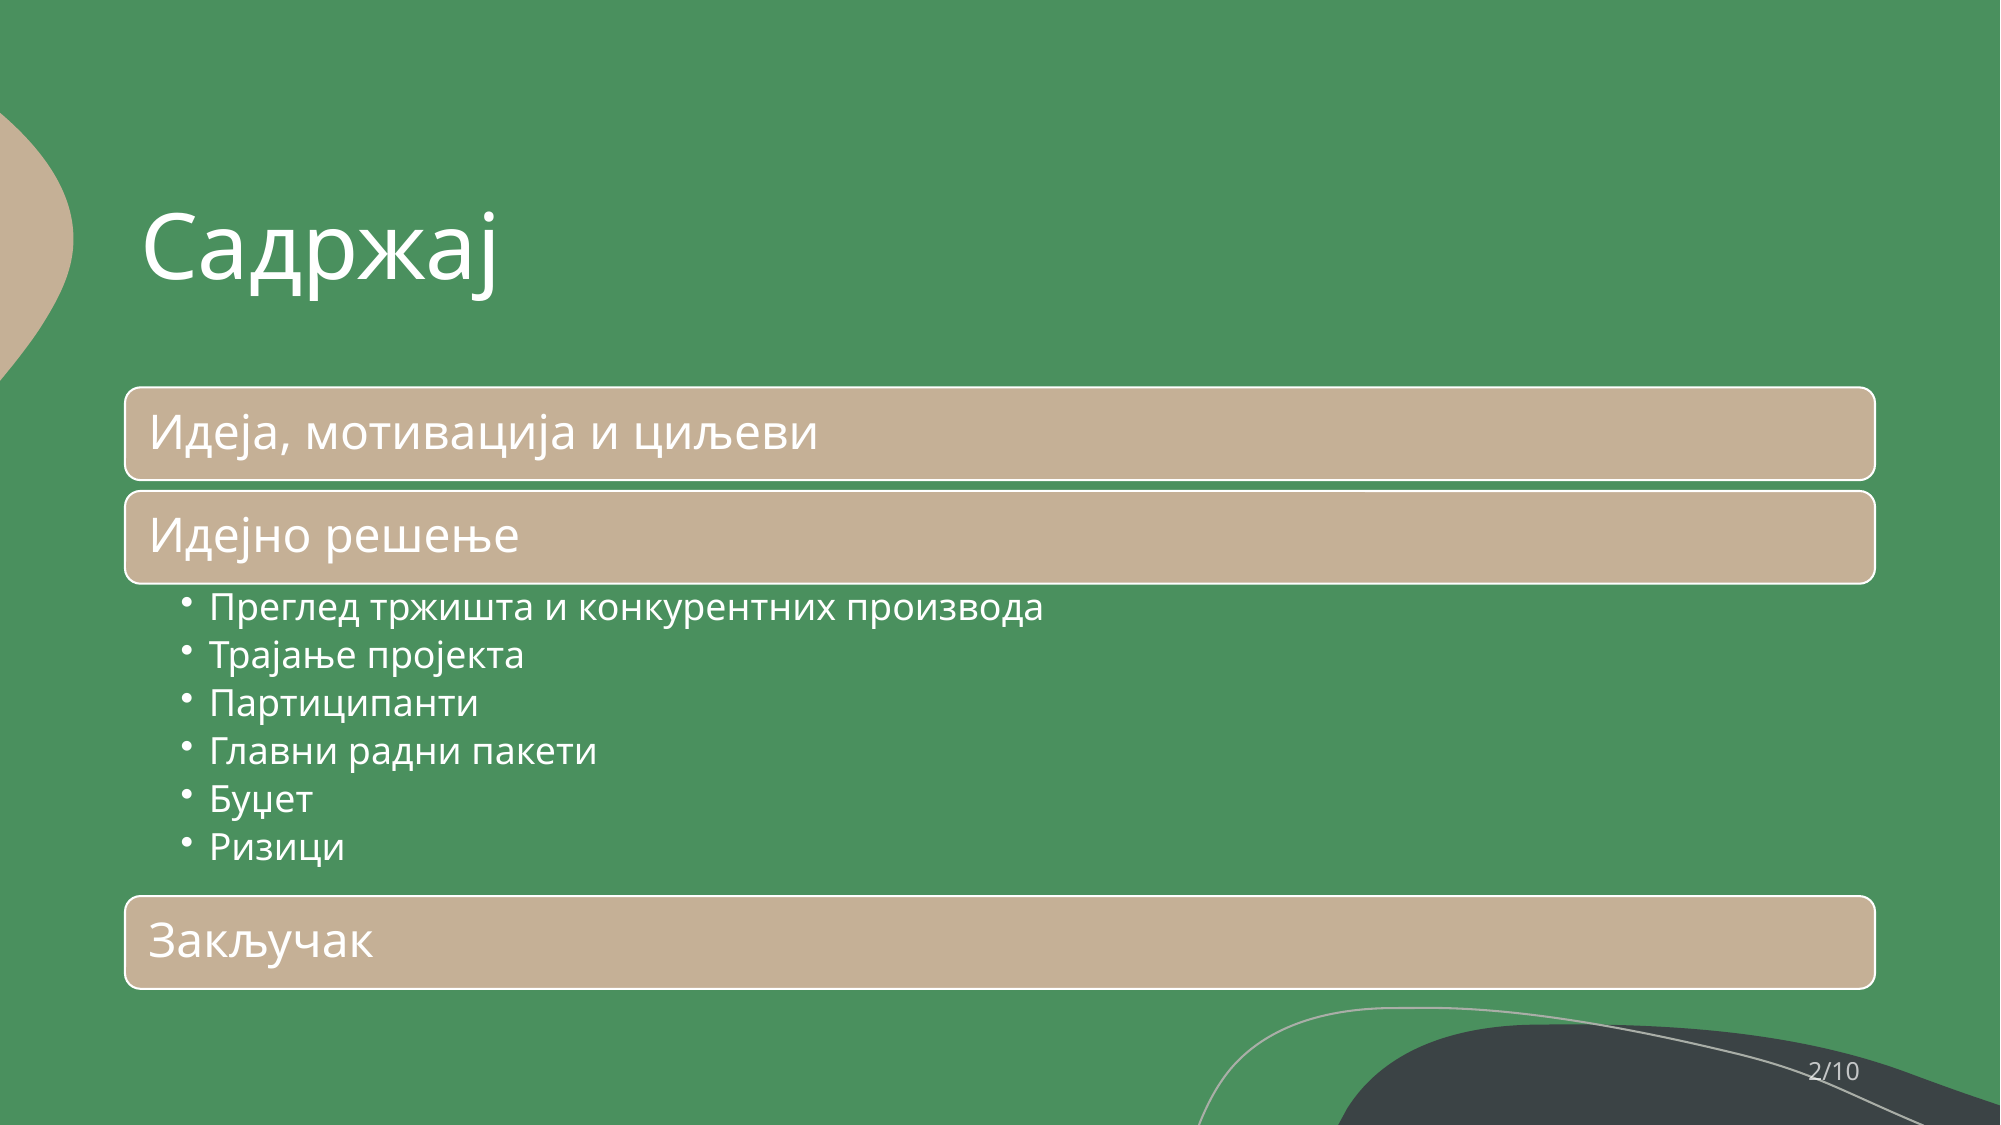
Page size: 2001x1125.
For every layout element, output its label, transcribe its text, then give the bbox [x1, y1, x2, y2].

slide_number 2/10 [1625, 1042, 1875, 1103]
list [124, 374, 1875, 1002]
title Садржај [125, 125, 1875, 374]
